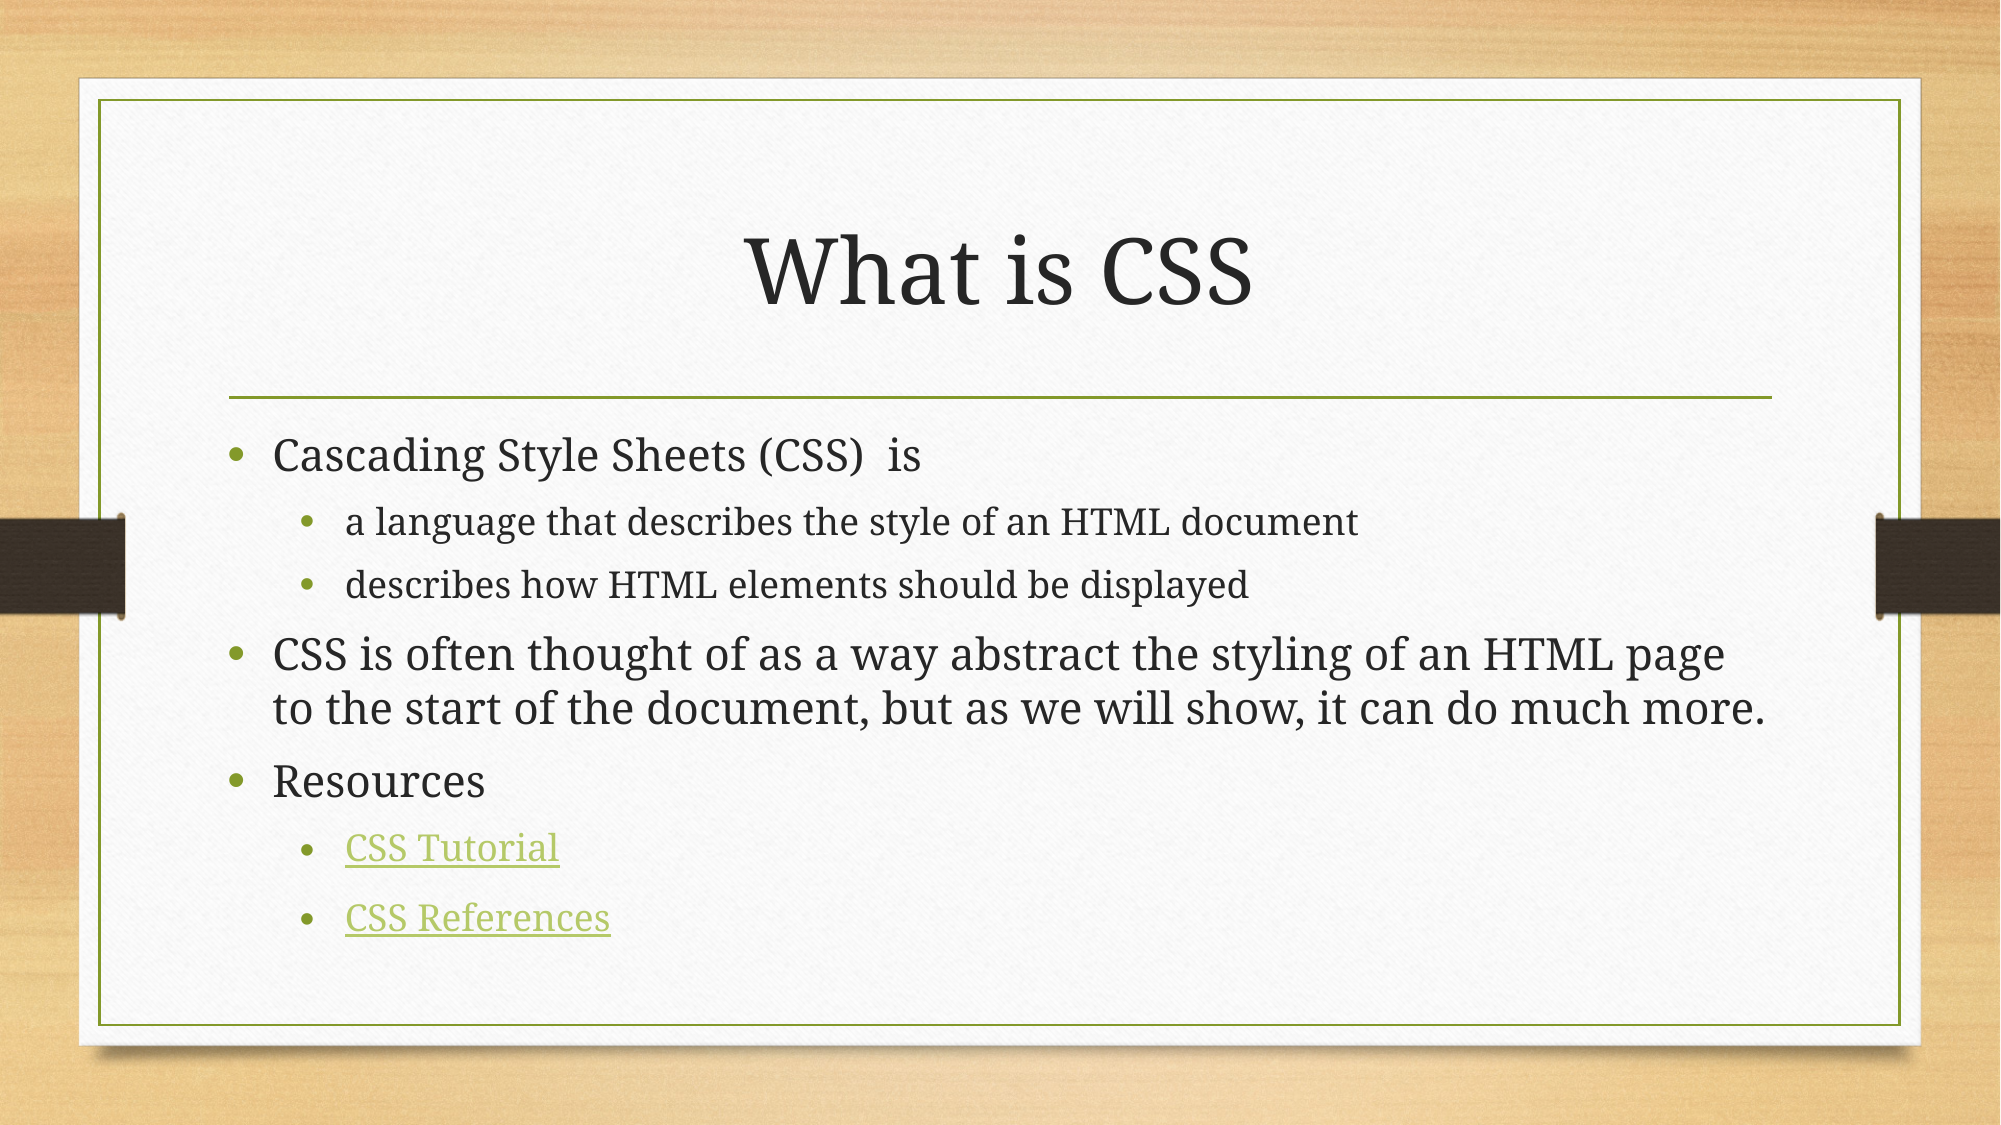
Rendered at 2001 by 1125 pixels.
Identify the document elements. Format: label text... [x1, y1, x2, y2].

list Cascading Style Sheets (CSS) is a language that describes the style of an HTML document describes how HTML elements should be displayed CSS is often thought of as a way abstract the styling of an HTML page to the start of the document, but as we will show, it can do much more. Resources CSS Tutorial CSS References [212, 419, 1788, 964]
title What is CSS [212, 161, 1788, 375]
picture [0, 0, 2001, 1125]
